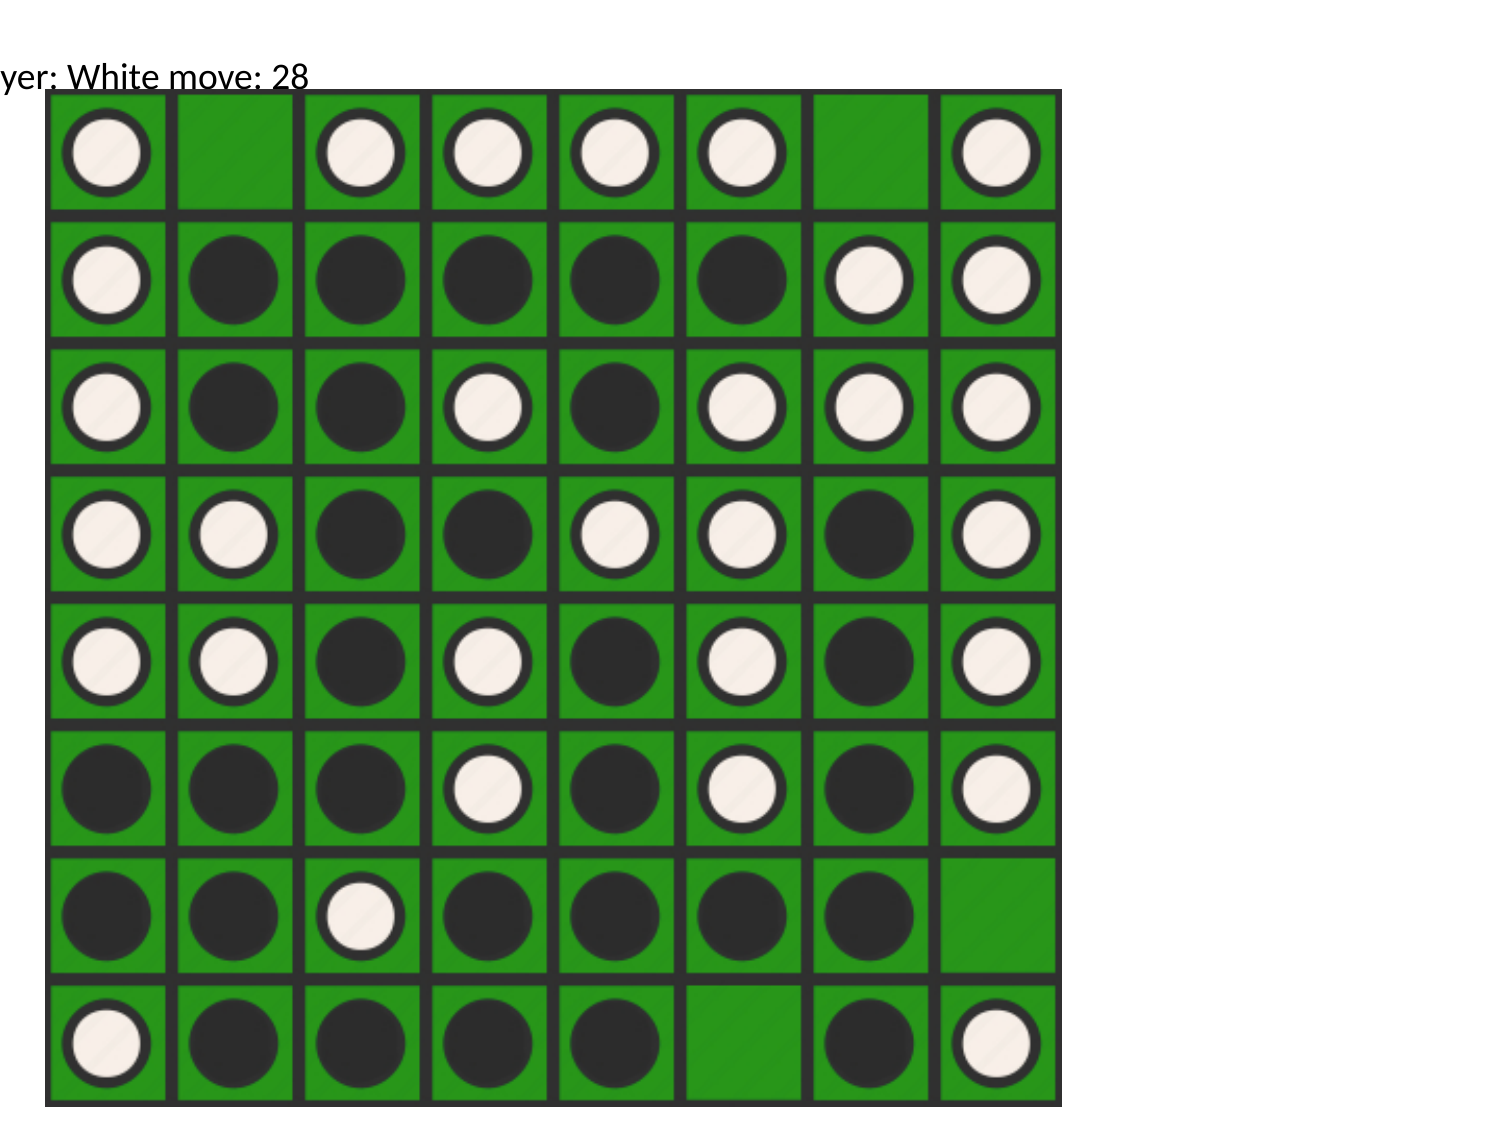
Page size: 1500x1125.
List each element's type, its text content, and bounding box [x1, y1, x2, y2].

text_box turn: 56 player: White move: 28 [0, 44, 325, 105]
picture [44, 89, 1062, 1107]
